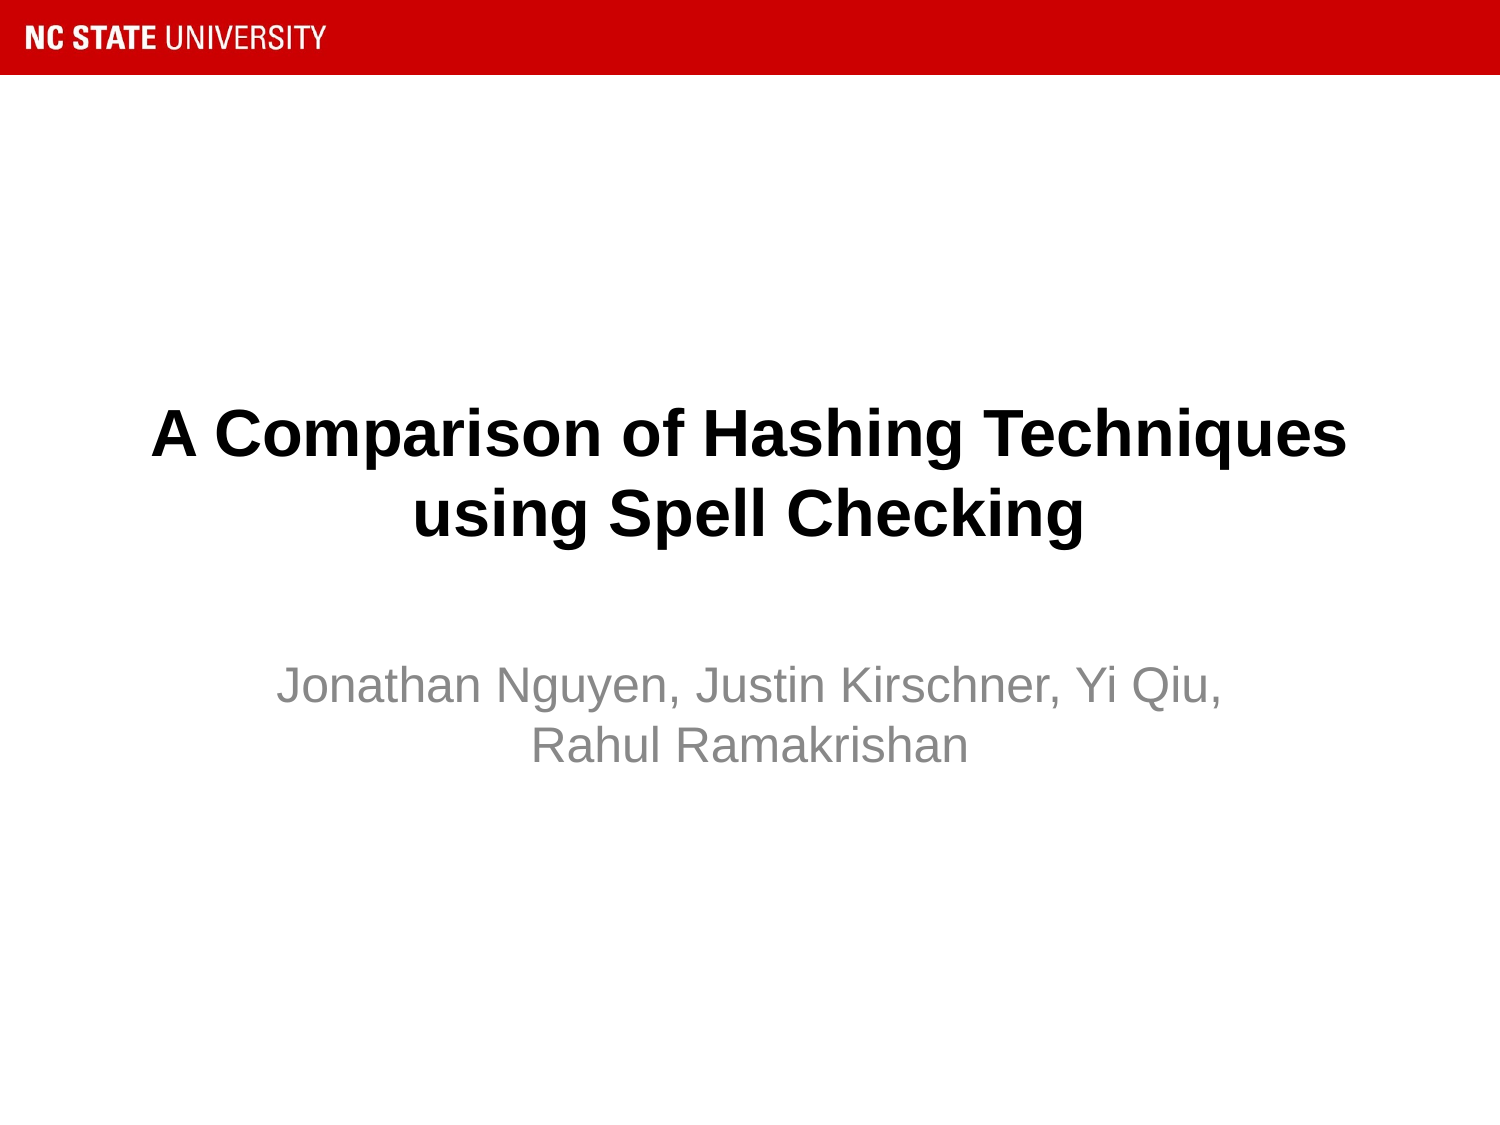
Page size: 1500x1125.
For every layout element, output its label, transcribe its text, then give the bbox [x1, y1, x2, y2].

subtitle Jonathan Nguyen, Justin Kirschner, Yi Qiu, Rahul Ramakrishan [225, 637, 1275, 925]
title A Comparison of Hashing Techniques using Spell Checking [112, 349, 1388, 591]
picture [0, 0, 1500, 75]
